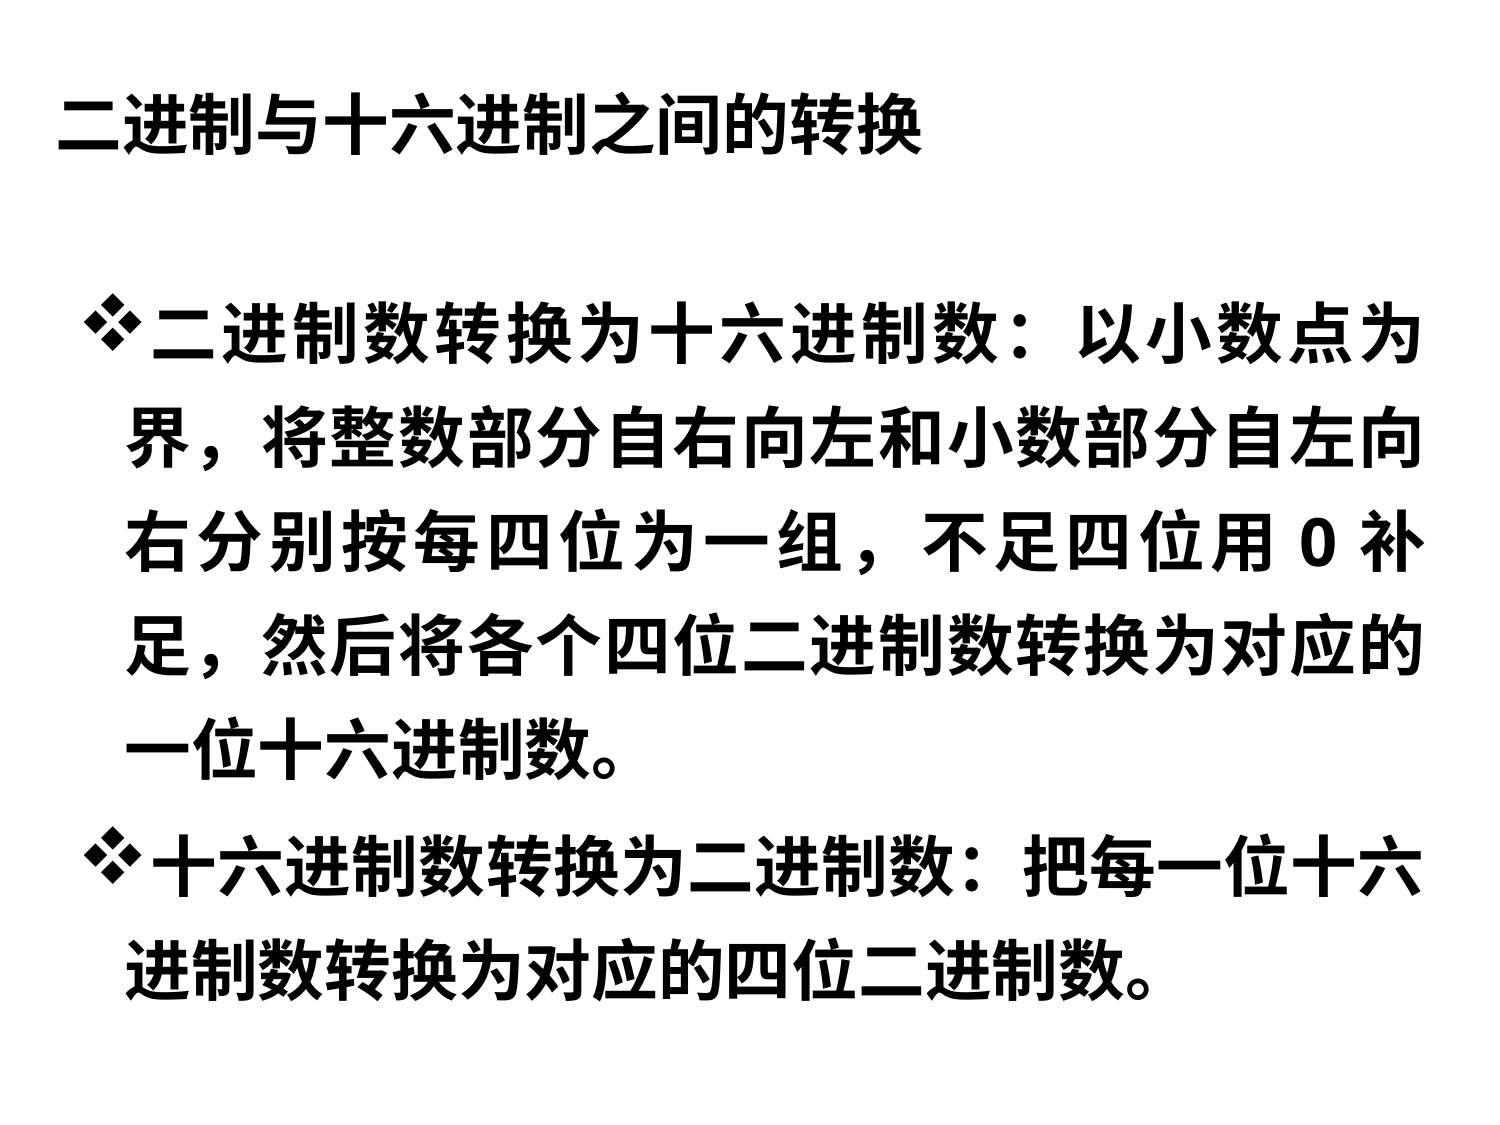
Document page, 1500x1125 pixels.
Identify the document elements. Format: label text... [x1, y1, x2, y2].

title 二进制与十六进制之间的转换 [0, 75, 1500, 263]
list 二进制数转换为十六进制数：以小数点为界，将整数部分自右向左和小数部分自左向右分别按每四位为一组，不足四位用0补足，然后将各个四位二进制数转换为对应的一位十六进制数。 十六进制数转换为二进制数：把每一位十六进制数转换为对应的四位二进制数。 [0, 197, 1442, 935]
